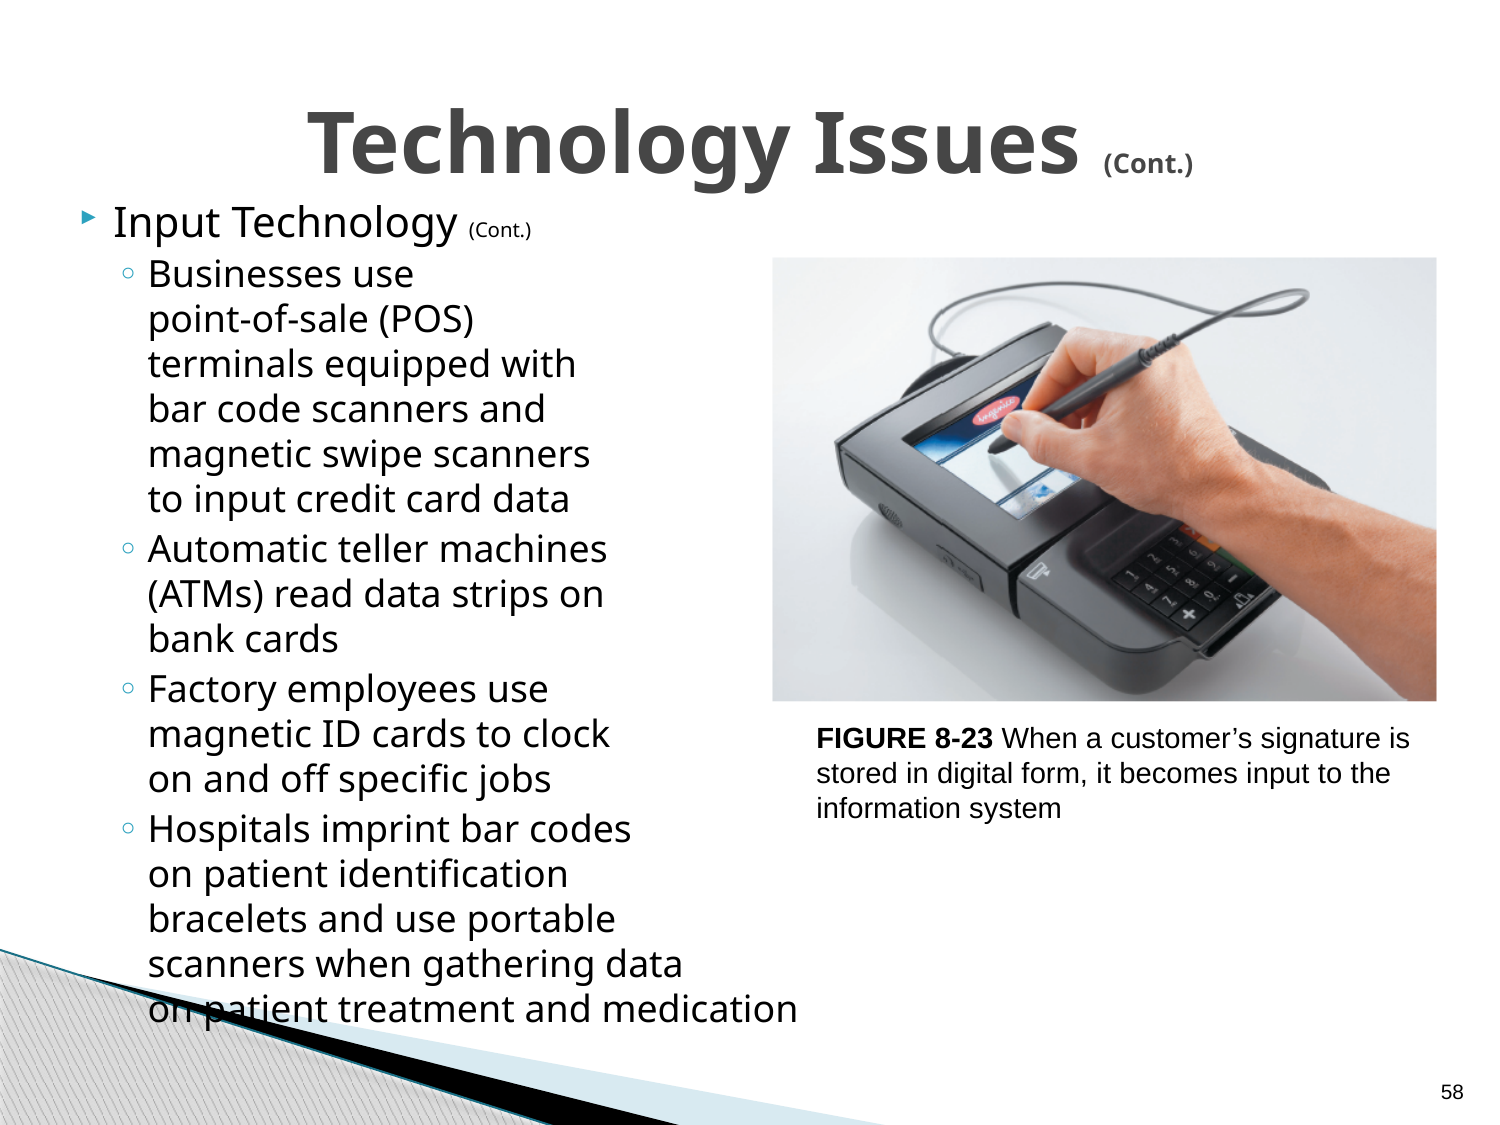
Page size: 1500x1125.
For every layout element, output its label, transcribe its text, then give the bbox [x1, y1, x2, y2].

picture [763, 249, 1444, 710]
title Technology Issues (Cont.) [75, 45, 1425, 187]
text_box FIGURE 8-23 When a customer’s signature is stored in digital form, it becomes input to the information system [801, 712, 1463, 833]
list Input Technology (Cont.) Businesses use point-of-sale (POS) terminals equipped with bar code scanners and magnetic swipe scanners to input credit card data Automatic teller machines (ATMs) read data strips on bank cards Factory employees use magnetic ID cards to clock on and off specific jobs Hospitals imprint bar codes on patient identification bracelets and use portable scanners when gathering data on patient treatment and medication [50, 187, 1438, 1045]
slide_number 58 [1418, 1051, 1479, 1112]
